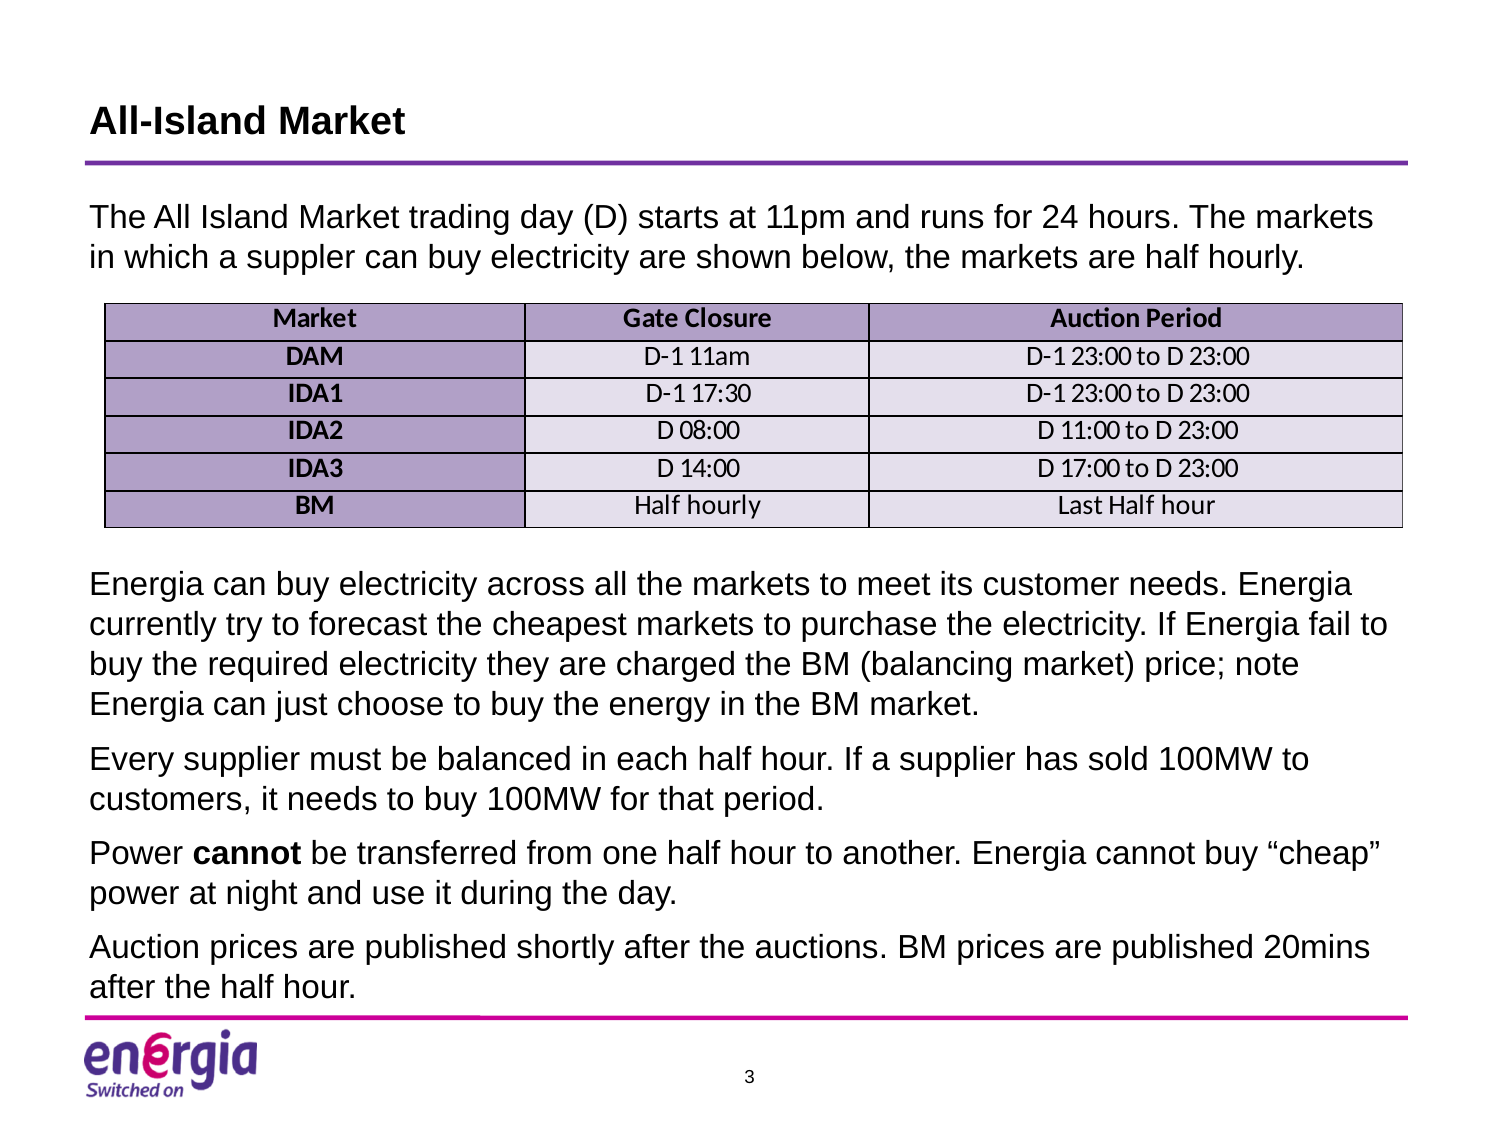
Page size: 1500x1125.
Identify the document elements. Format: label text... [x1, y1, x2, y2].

picture [103, 302, 1405, 530]
picture [84, 1026, 257, 1100]
list The All Island Market trading day (D) starts at 11pm and runs for 24 hours. The markets in which a suppler can buy electricity are shown below, the markets are half hourly. Energia can buy electricity across all the markets to meet its customer needs. Energia currently try to forecast the cheapest markets to purchase the electricity. If Energia fail to buy the required electricity they are charged the BM (balancing market) price; note Energia can just choose to buy the energy in the BM market. Every supplier must be balanced in each half hour. If a supplier has sold 100MW to customers, it needs to buy 100MW for that period. Power cannot be transferred from one half hour to another. Energia cannot buy “cheap” power at night and use it during the day. Auction prices are published shortly after the auctions. BM prices are published 20mins after the half hour. [83, 189, 1405, 988]
title All-Island Market [83, 87, 1407, 148]
